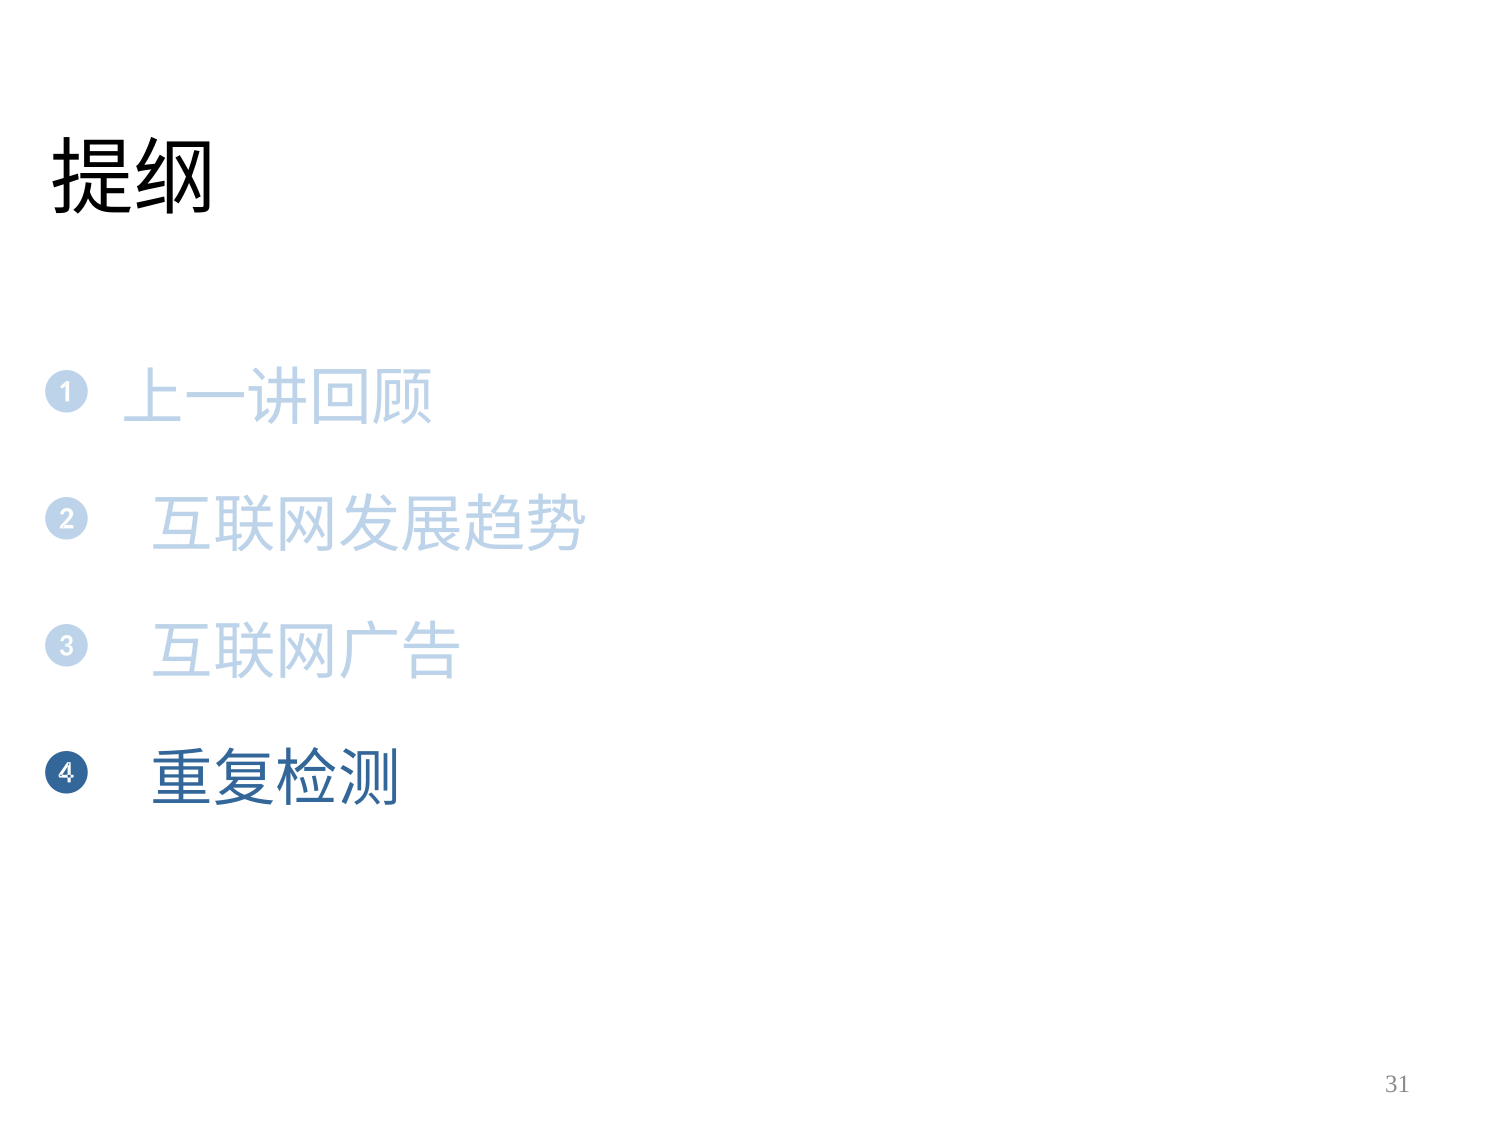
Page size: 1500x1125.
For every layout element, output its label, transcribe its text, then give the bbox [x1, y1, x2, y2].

slide_number 31 [1074, 1062, 1425, 1103]
title 提纲 [34, 16, 1385, 222]
text_box 上一讲回顾 互联网发展趋势 互联网广告 重复检测 [22, 222, 1418, 998]
